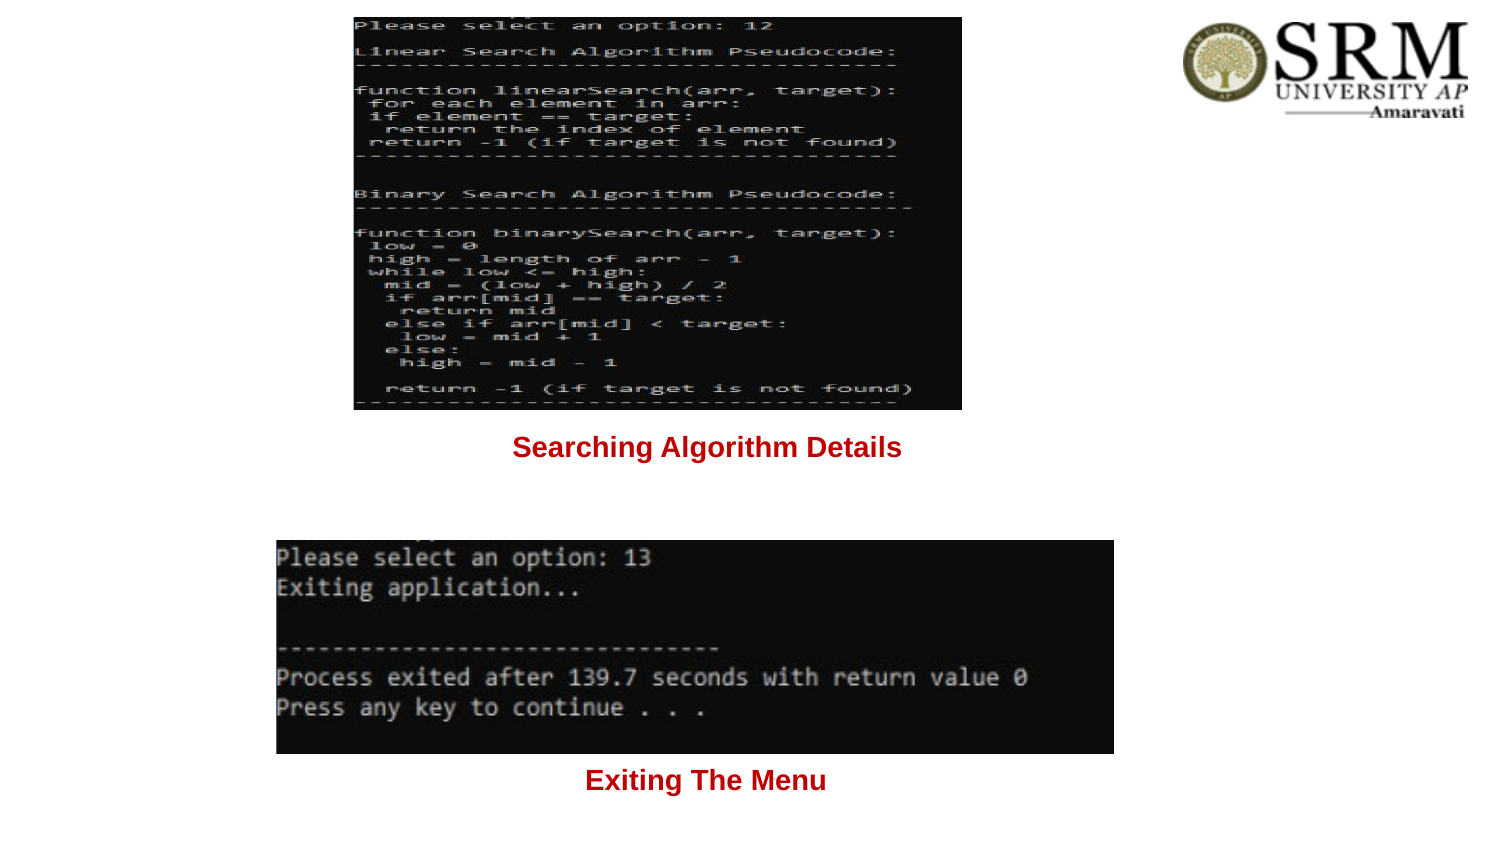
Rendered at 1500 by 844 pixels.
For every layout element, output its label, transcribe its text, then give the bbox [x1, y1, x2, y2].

text_box Searching Algorithm Details [453, 420, 962, 471]
picture [276, 540, 1115, 755]
picture [1183, 22, 1468, 118]
picture [353, 17, 963, 410]
text_box Exiting The Menu [570, 762, 898, 804]
